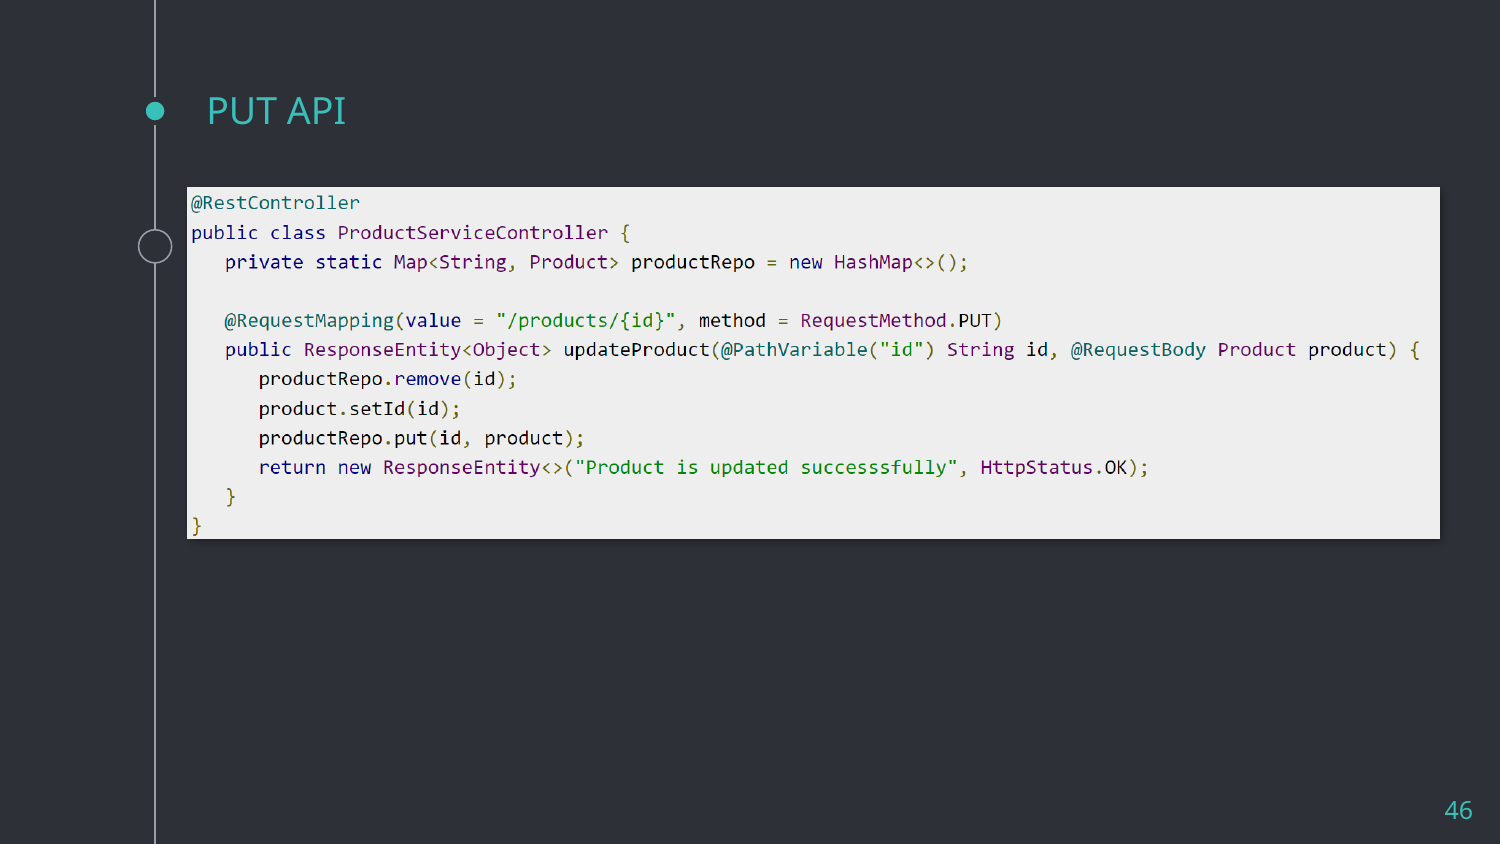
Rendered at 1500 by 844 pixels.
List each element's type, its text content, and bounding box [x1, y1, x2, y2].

title PUT API [191, 90, 1317, 147]
picture [187, 187, 1441, 540]
slide_number 46 [1398, 779, 1489, 832]
